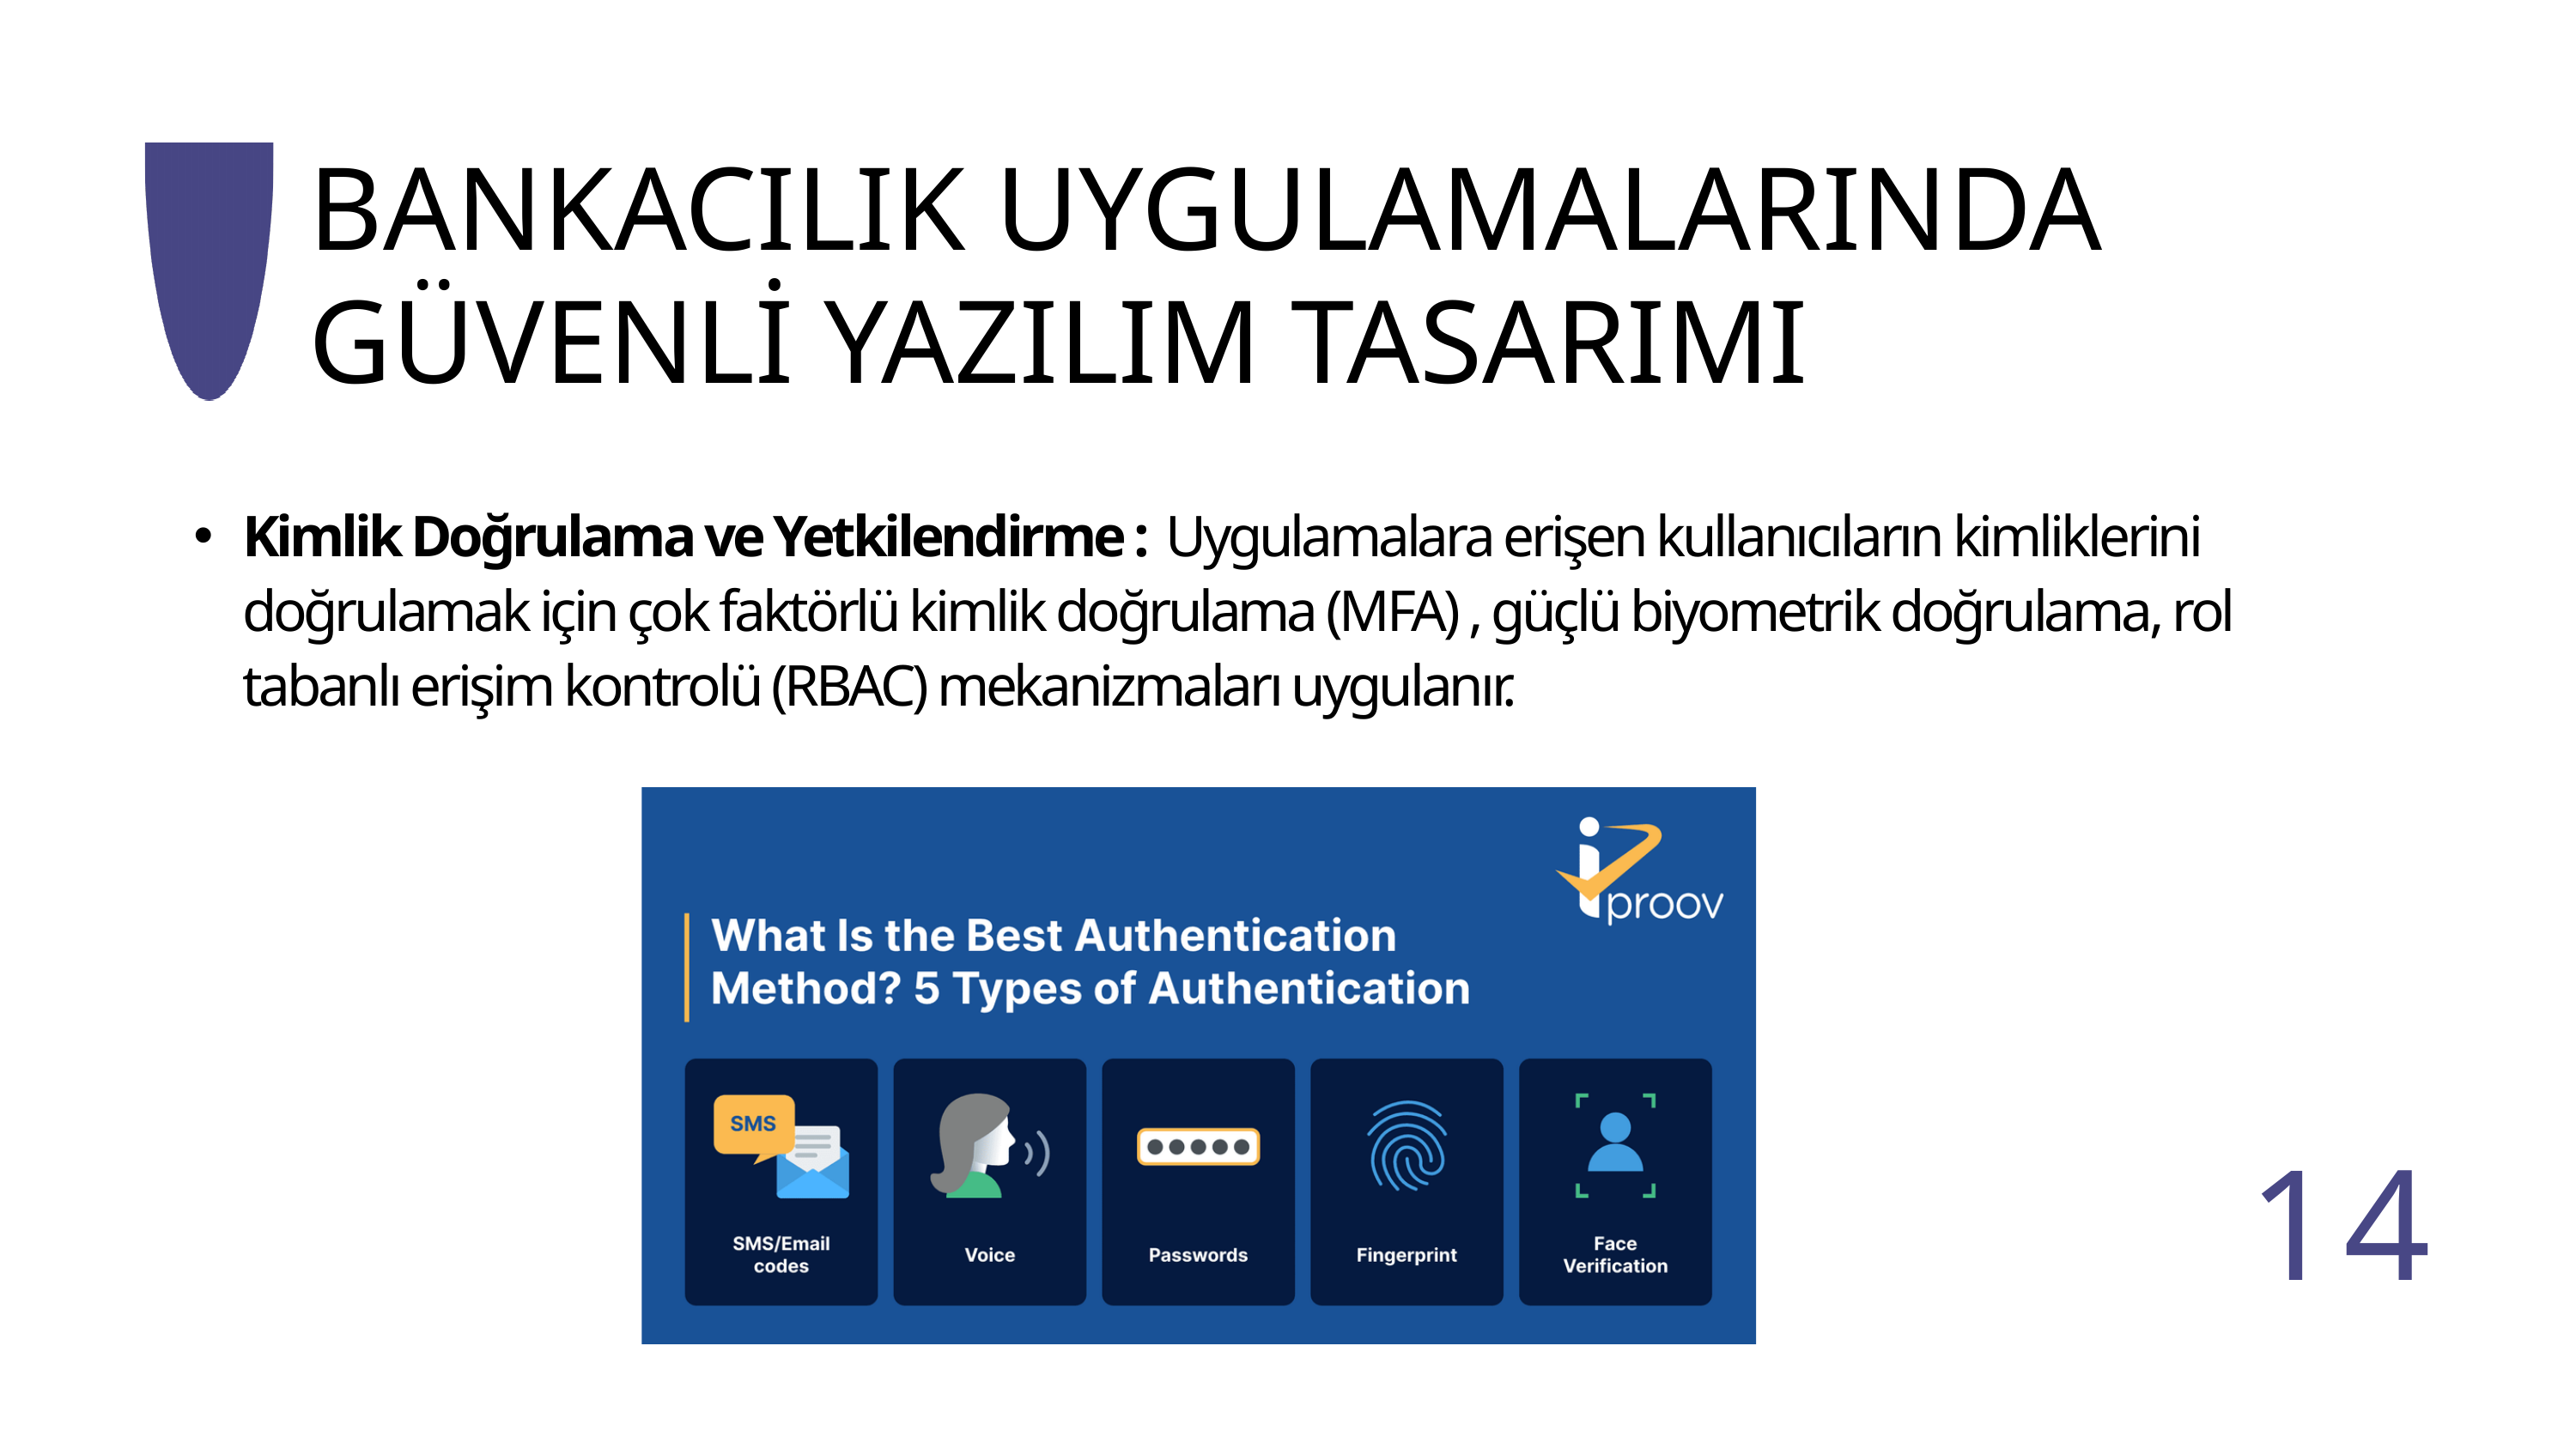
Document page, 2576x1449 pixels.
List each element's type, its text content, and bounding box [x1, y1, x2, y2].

text_box [144, 142, 274, 401]
text_box [641, 791, 1757, 1345]
text_box Kimlik Doğrulama ve Yetkilendirme : Uygulamalara erişen kullanıcıların kimliklerini doğrulamak için çok faktörlü kimlik doğrulama (MFA) , güçlü biyometrik doğrulama, rol tabanlı erişim kontrolü (RBAC) mekanizmaları uygulanır. [144, 494, 2253, 791]
text_box BANKACILIK UYGULAMALARINDA GÜVENLİ YAZILIM TASARIMI [308, 139, 2253, 407]
text_box 14 [2075, 1096, 2432, 1311]
